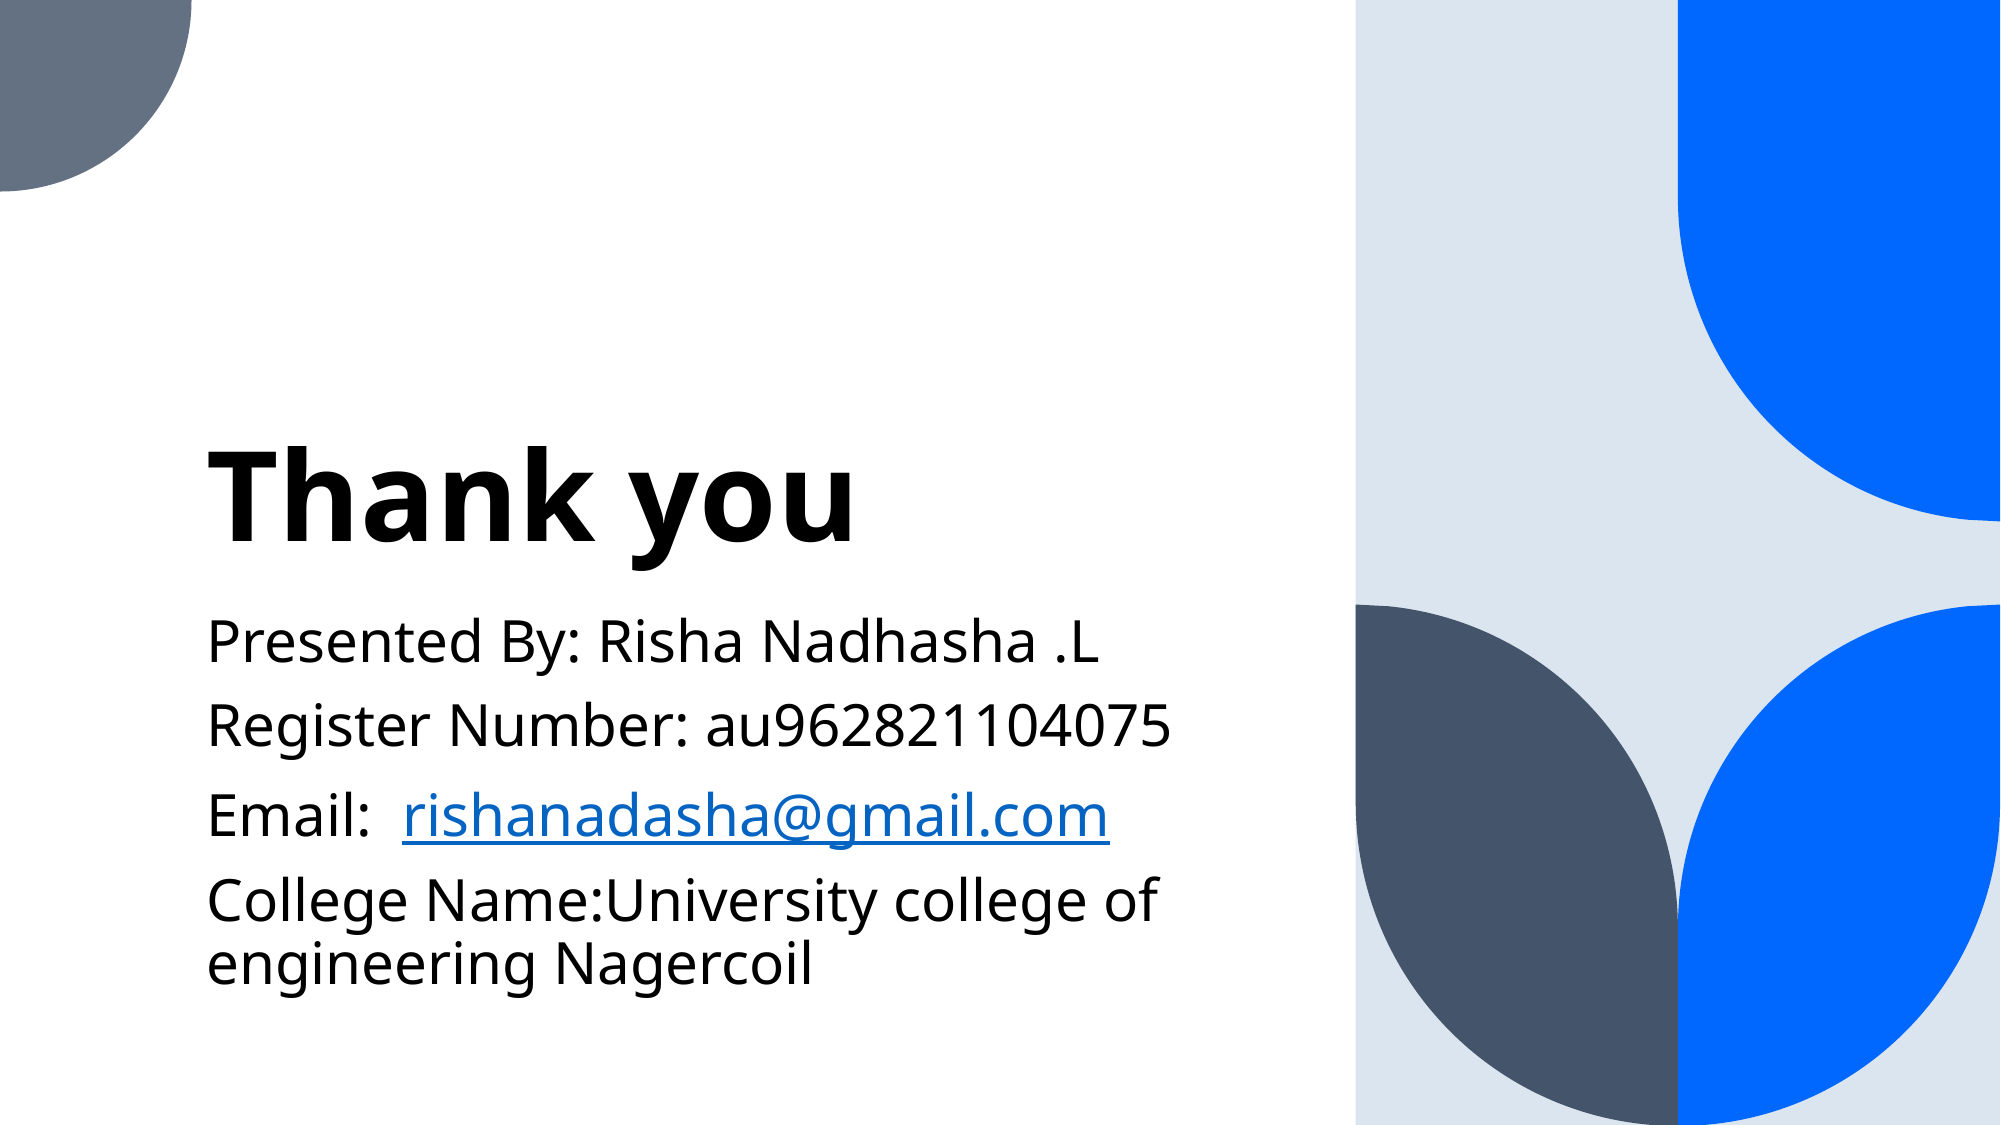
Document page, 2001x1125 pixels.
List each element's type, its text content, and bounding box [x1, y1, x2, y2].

subtitle Presented By: Risha Nadhasha .L Register Number: au962821104075 Email: rishanadasha@gmail.com College Name:University college of engineering Nagercoil [191, 604, 1212, 1084]
title Thank you [191, 41, 1212, 576]
